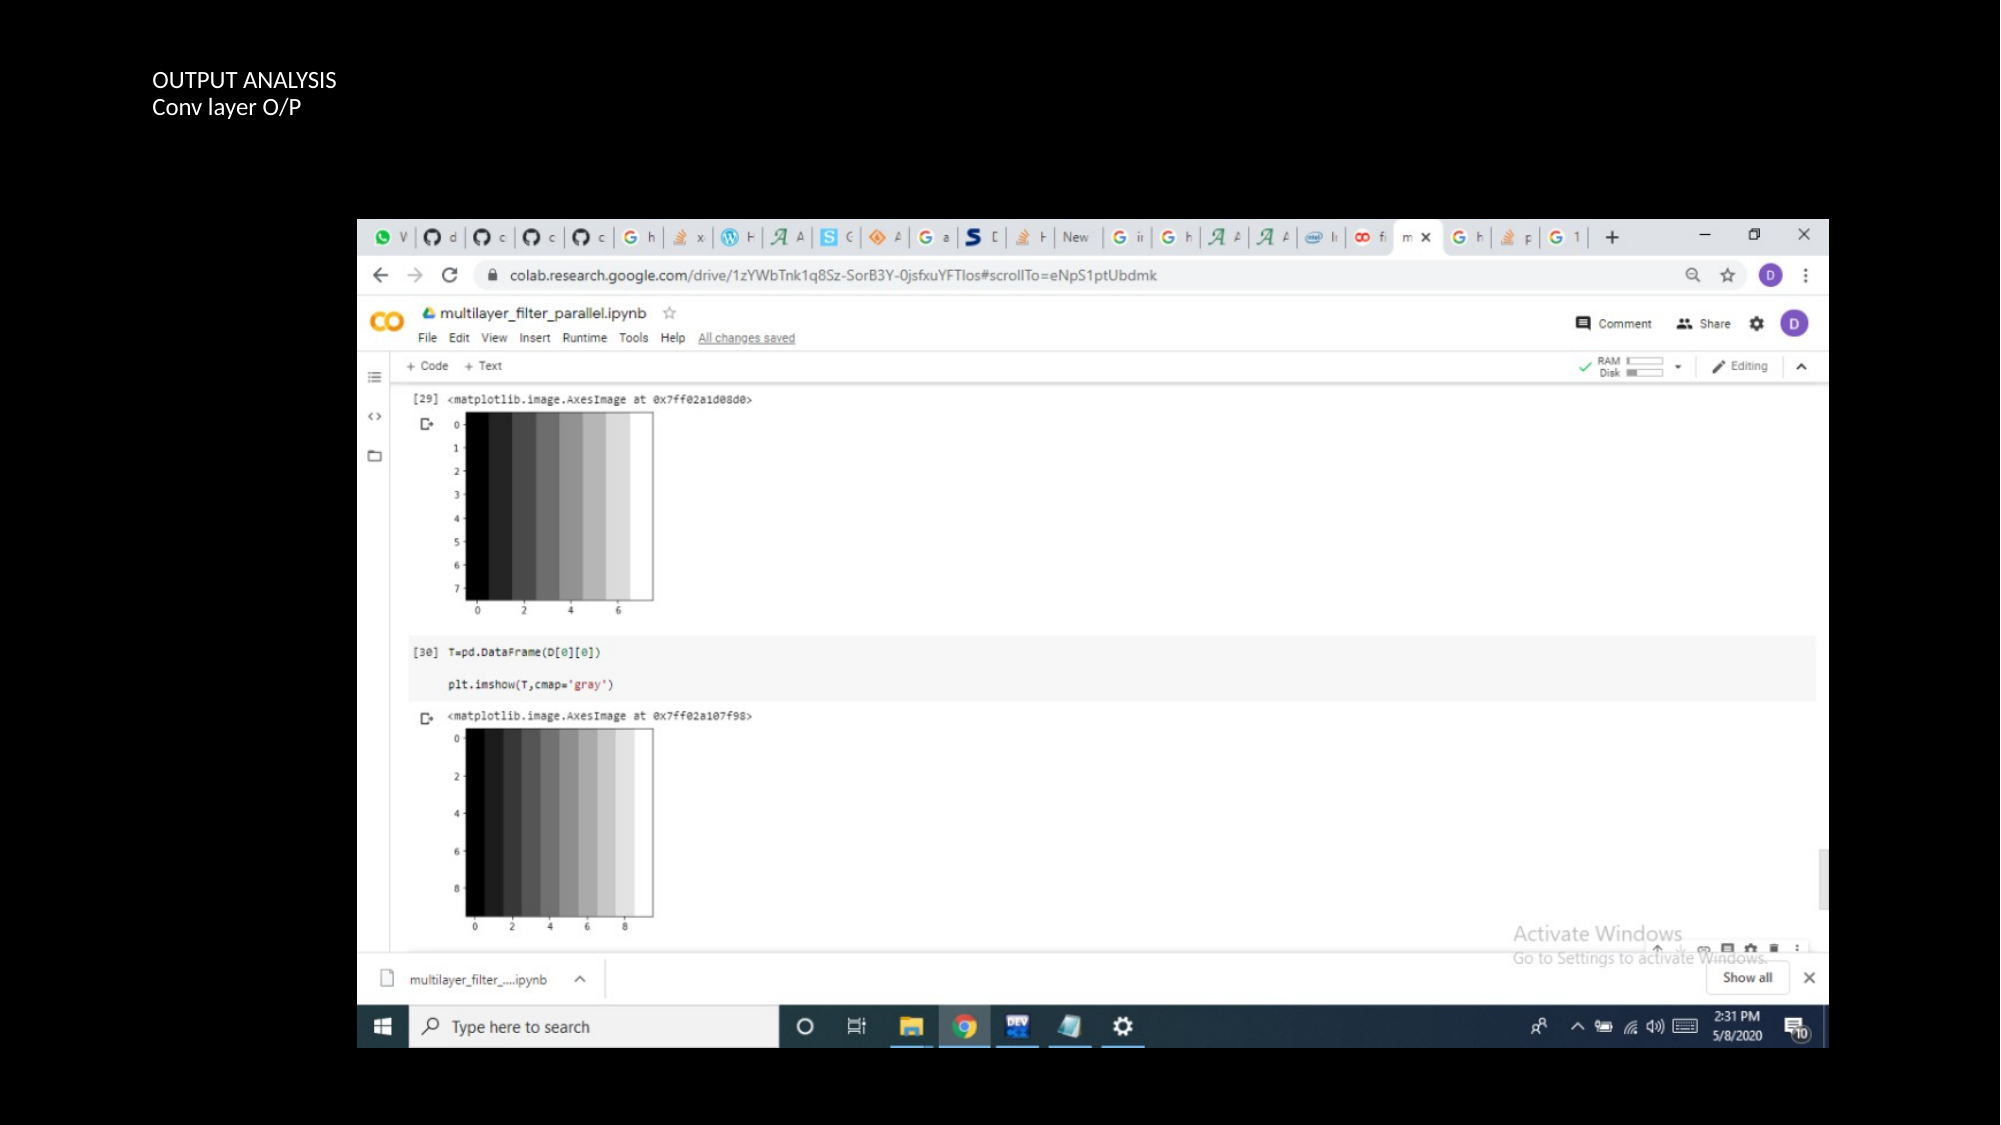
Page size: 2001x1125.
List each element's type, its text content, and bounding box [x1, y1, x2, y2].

title OUTPUT ANALYSIS Conv layer O/P [137, 59, 1476, 129]
picture [357, 218, 1829, 1048]
